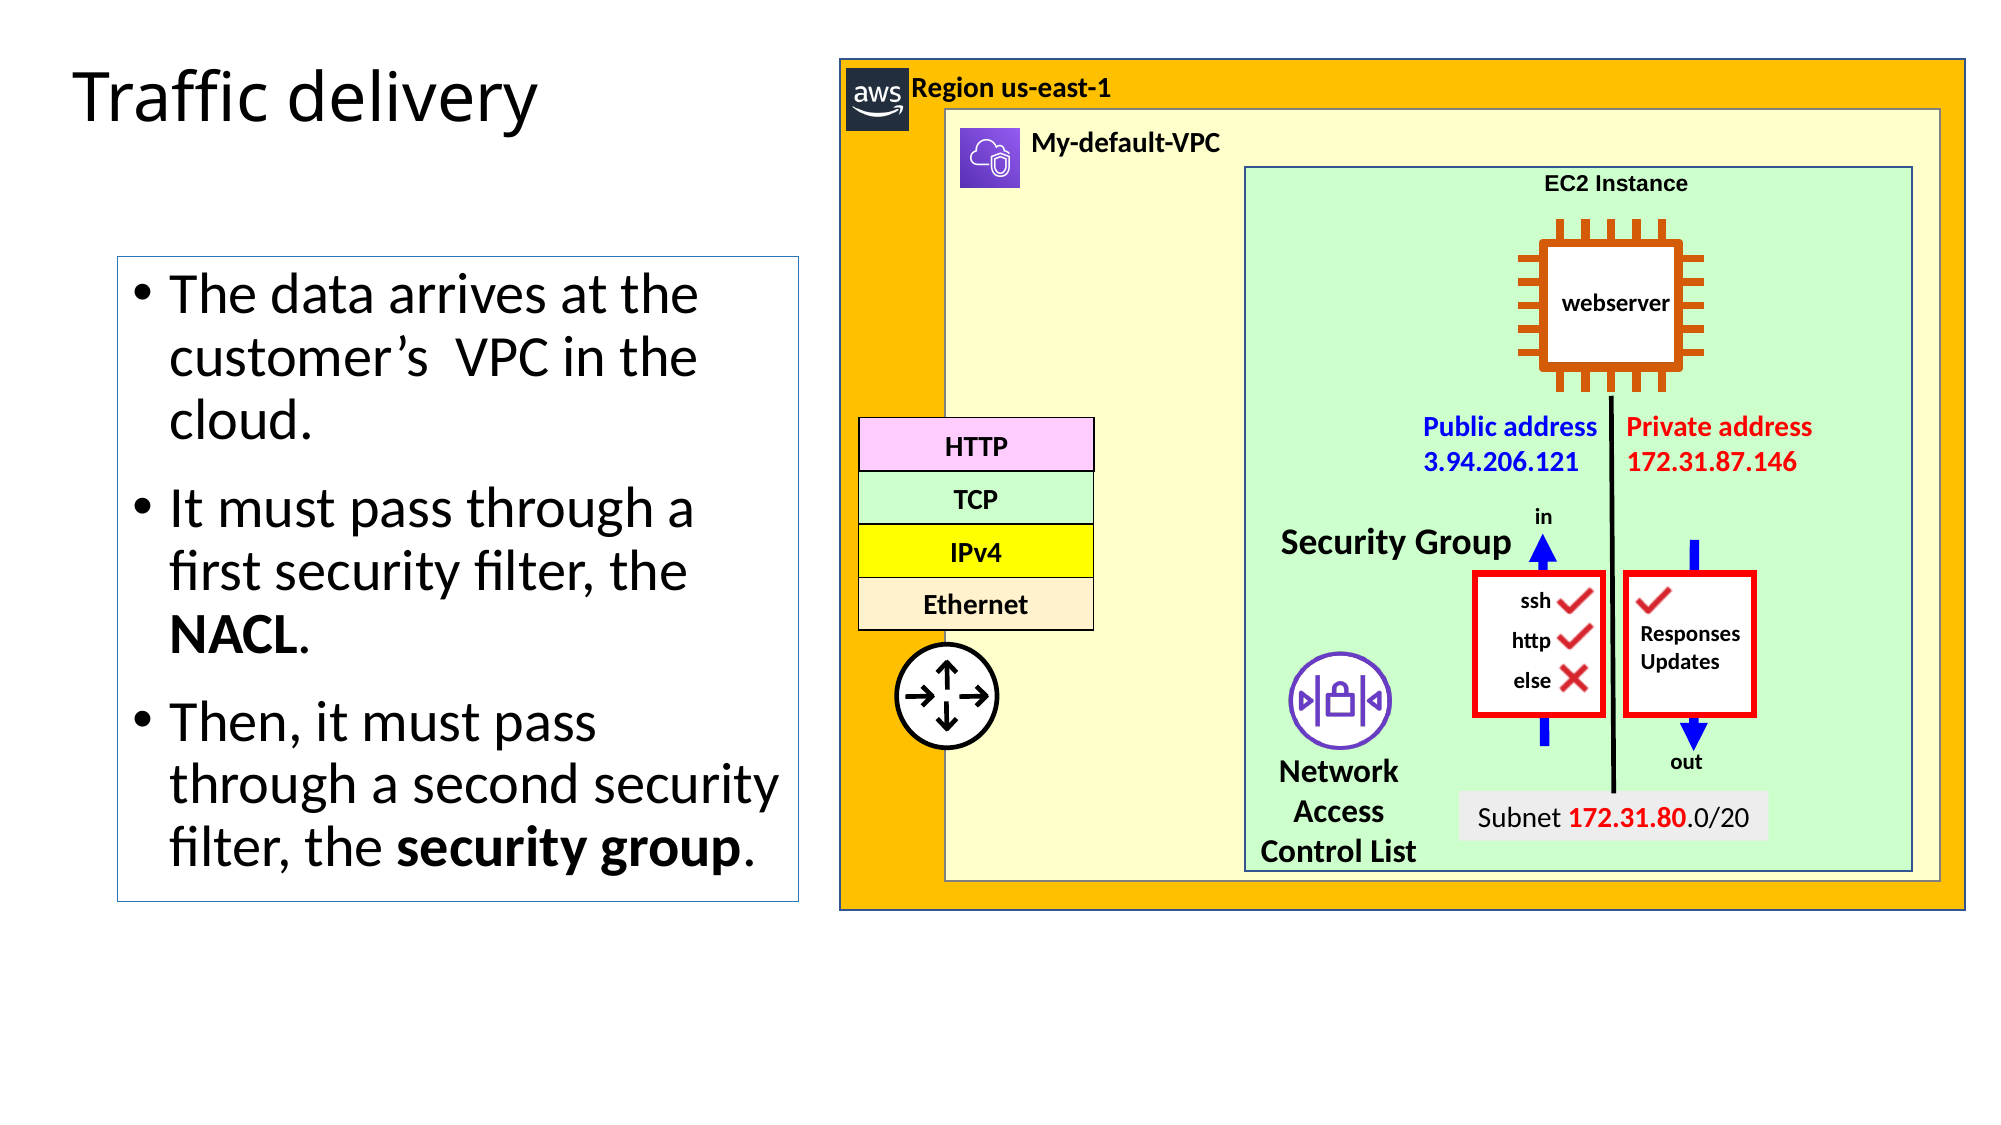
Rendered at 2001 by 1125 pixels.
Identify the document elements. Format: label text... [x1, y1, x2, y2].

picture [960, 128, 1020, 188]
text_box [896, 644, 998, 748]
text_box My-default-VPC [1016, 116, 1236, 166]
text_box [1244, 166, 1913, 872]
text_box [1449, 161, 1784, 399]
text_box Security Group [1266, 509, 1463, 570]
text_box Private address 172.31.87.146 [1614, 399, 1828, 485]
text_box [944, 108, 1941, 882]
text_box Region us-east-1 [896, 61, 1139, 111]
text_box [858, 417, 1095, 630]
list The data arrives at the customer’s VPC in the cloud. It must pass through a first security filter, the NACL. Then, it must pass through a second security filter, the security group. [117, 256, 799, 902]
text_box [839, 58, 1966, 911]
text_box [1463, 493, 1754, 783]
text_box Public address 3.94.206.121 [1408, 400, 1609, 485]
text_box Subnet 172.31.80.0/20 [1459, 790, 1769, 841]
picture [846, 68, 909, 131]
text_box Network Access Control List [1246, 742, 1433, 877]
title Traffic delivery [57, 46, 588, 153]
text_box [1285, 648, 1395, 753]
